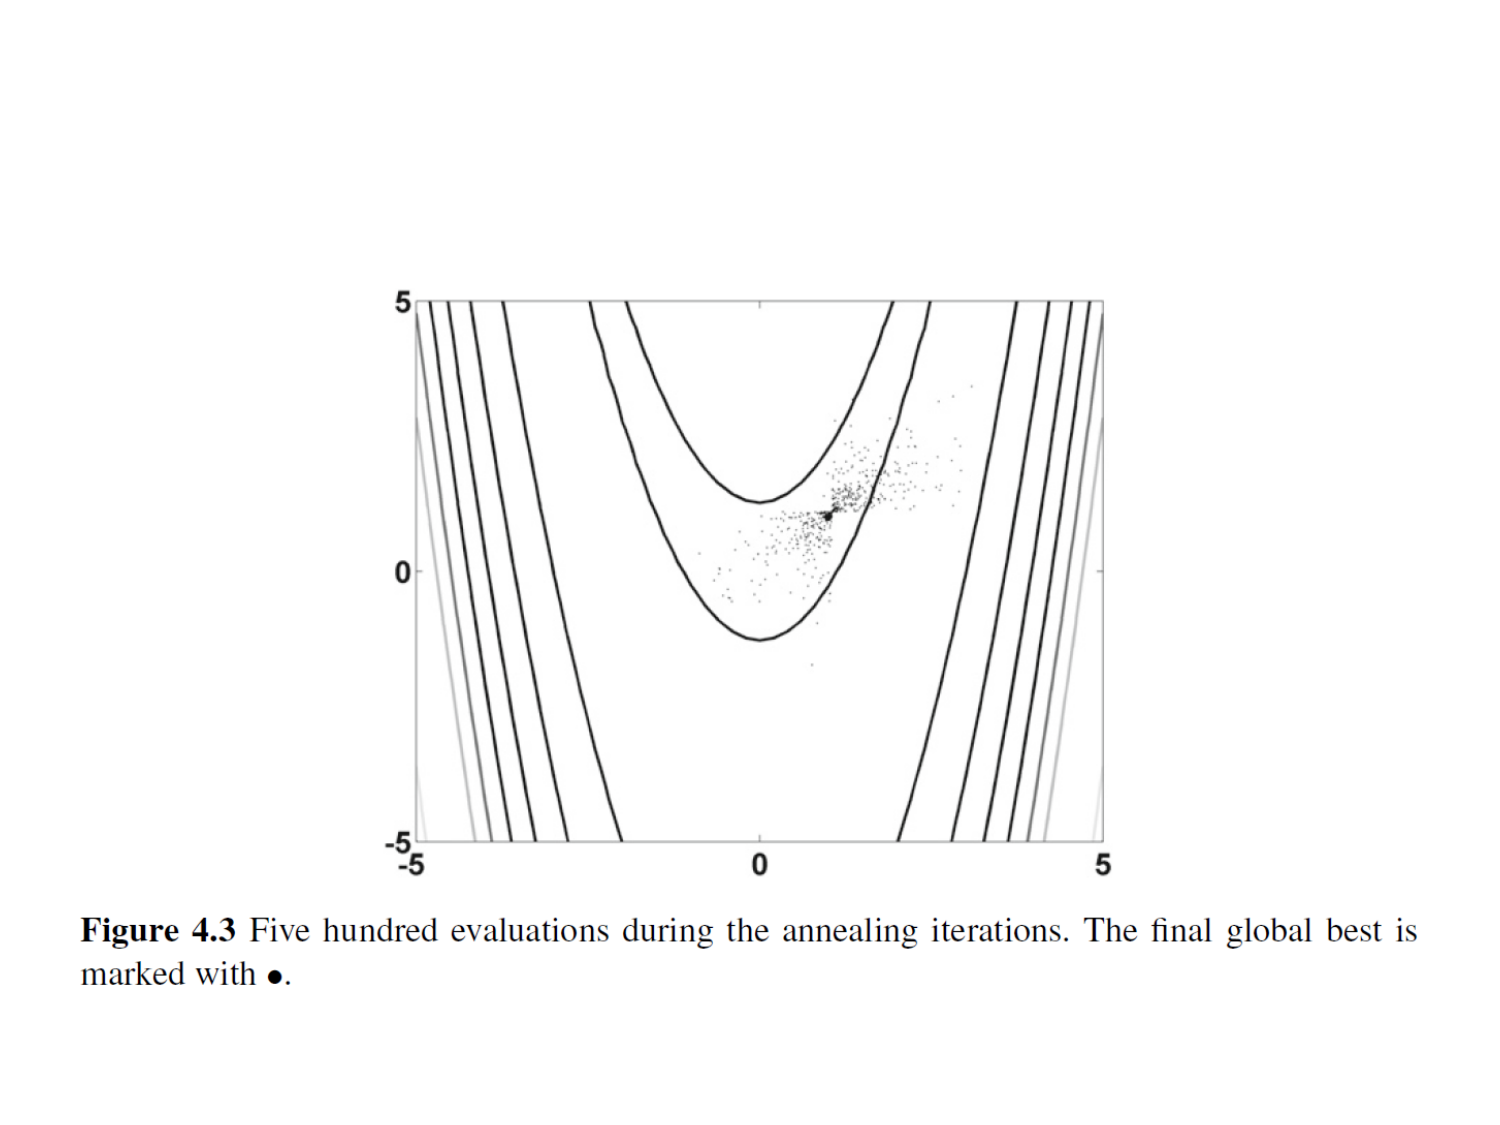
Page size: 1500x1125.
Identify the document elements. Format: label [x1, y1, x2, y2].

list [74, 278, 1426, 989]
